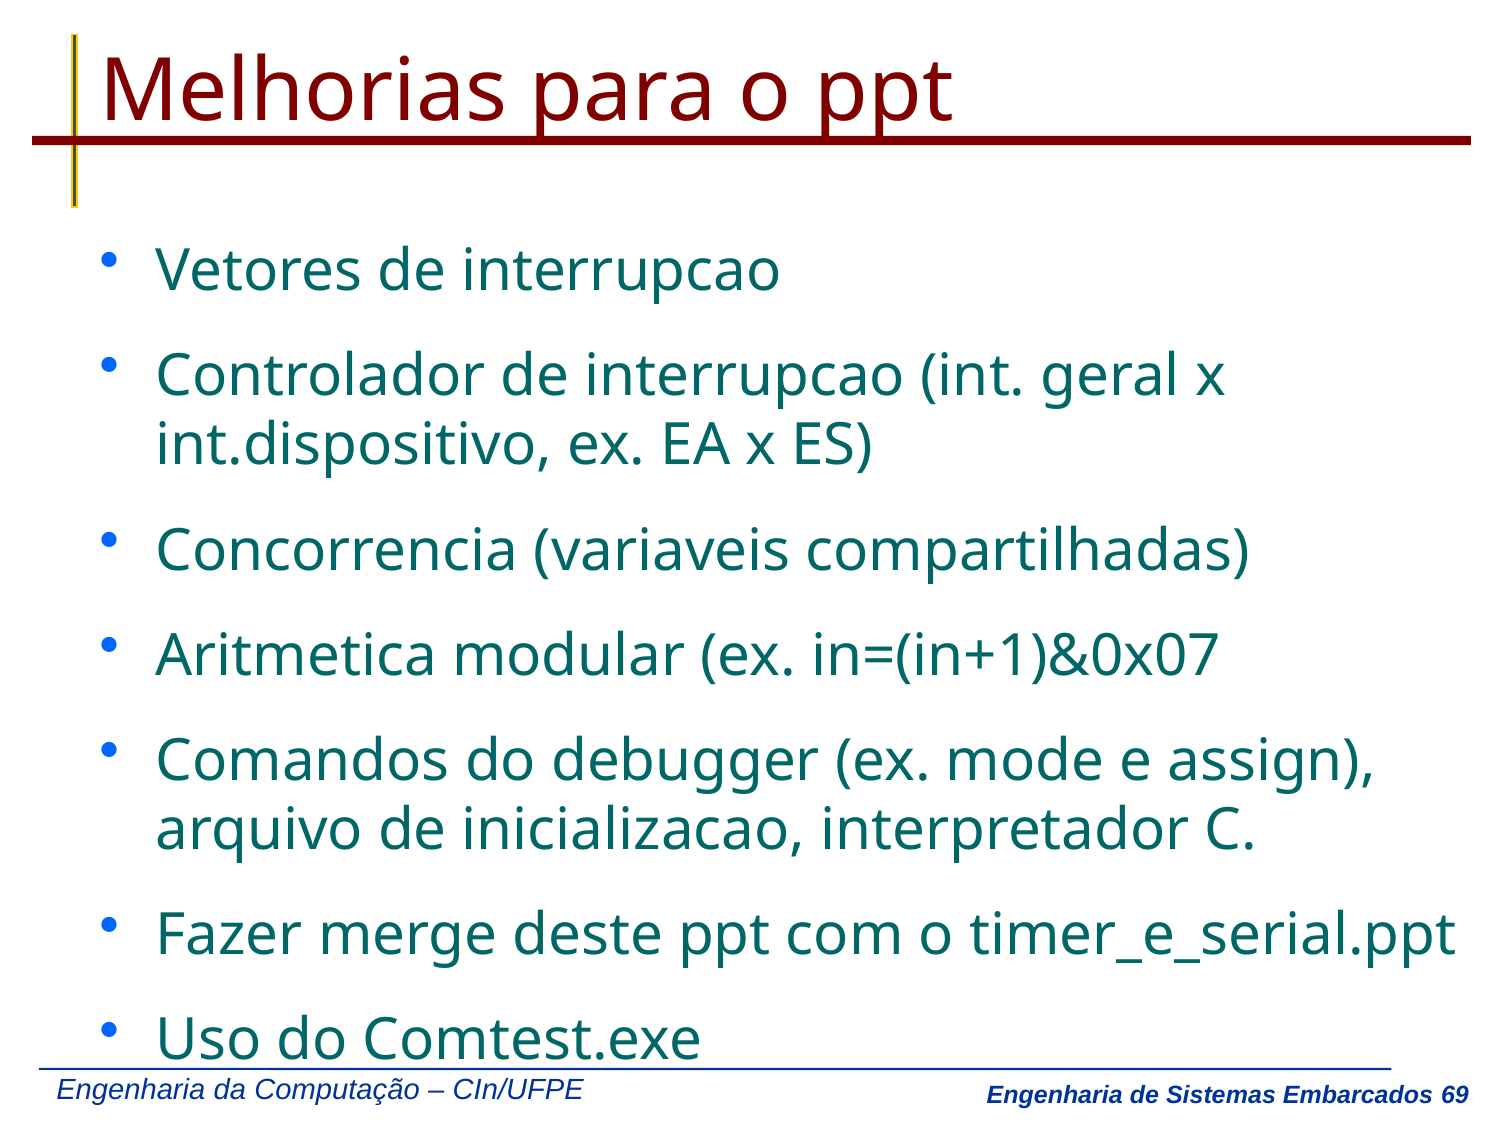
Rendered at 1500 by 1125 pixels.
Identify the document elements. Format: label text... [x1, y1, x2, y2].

list Vetores de interrupcao Controlador de interrupcao (int. geral x int.dispositivo, ex. EA x ES) Concorrencia (variaveis compartilhadas) Aritmetica modular (ex. in=(in+1)&0x07 Comandos do debugger (ex. mode e assign), arquivo de inicializacao, interpretador C. Fazer merge deste ppt com o timer_e_serial.ppt Uso do Comtest.exe [84, 224, 1500, 825]
title Melhorias para o ppt [84, 0, 1500, 188]
